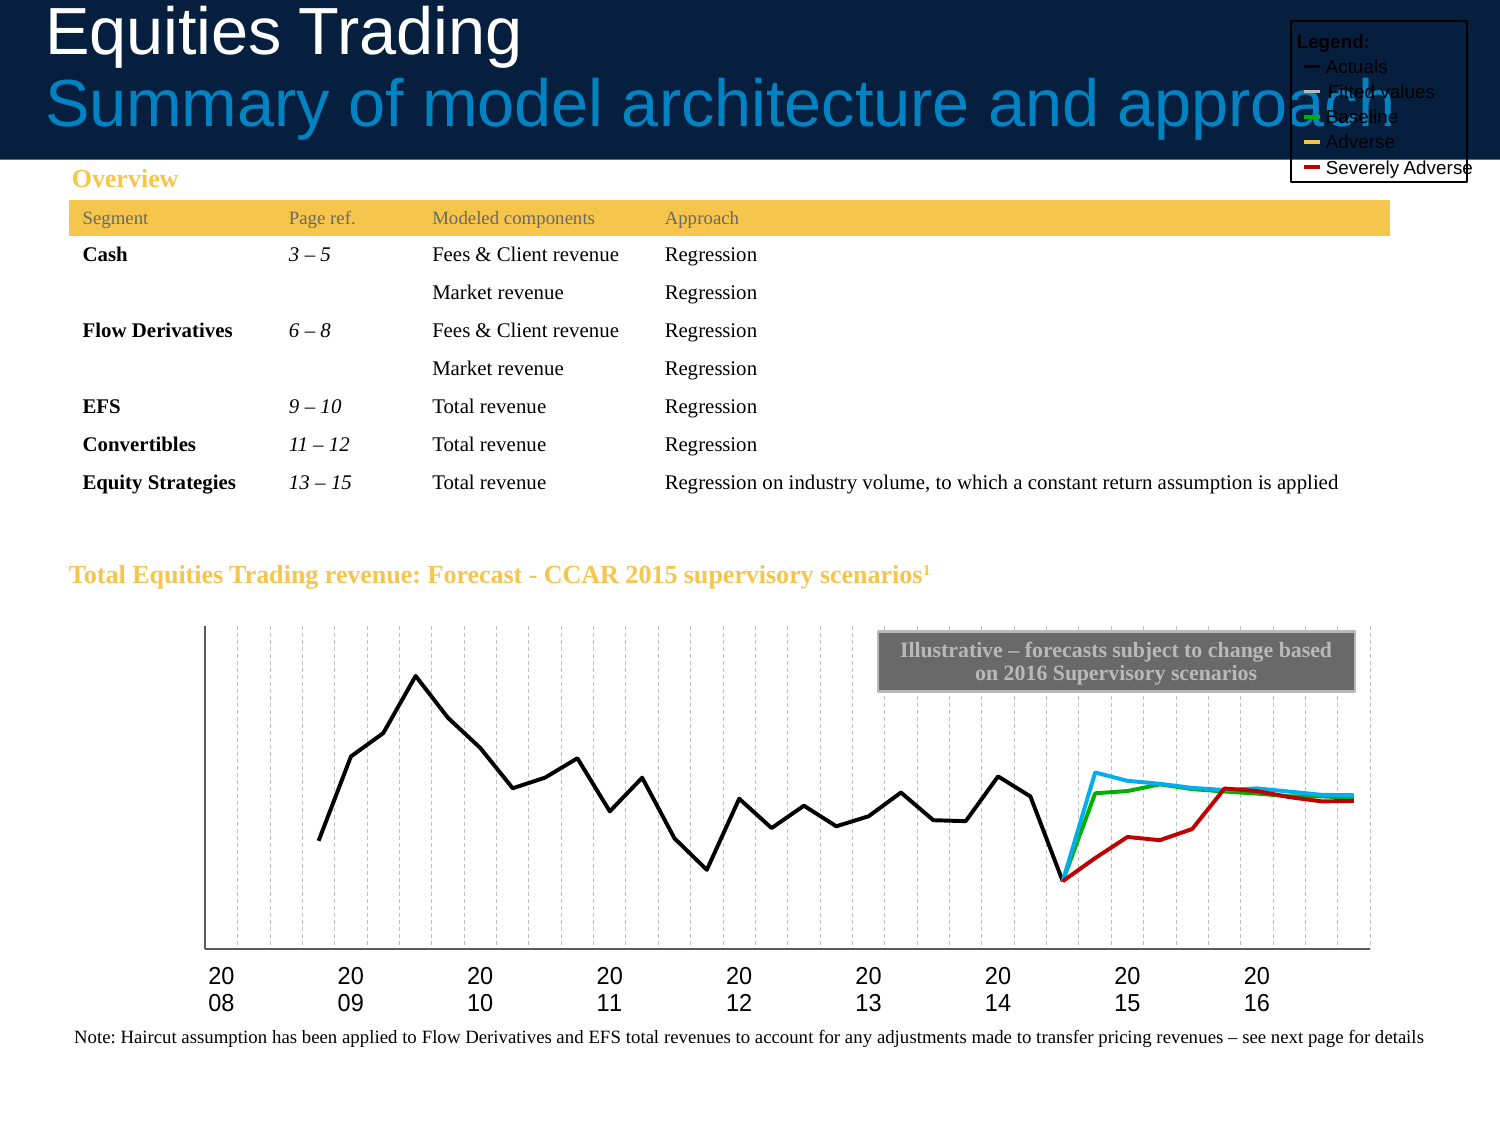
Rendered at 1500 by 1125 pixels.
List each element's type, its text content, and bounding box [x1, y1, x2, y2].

table_header Page ref. [275, 215, 418, 236]
table_cell Equity Strategies [69, 464, 275, 502]
table_cell Fees & Client revenue [418, 236, 651, 274]
table_header Approach [651, 200, 1390, 236]
table_header Modeled components [418, 215, 651, 236]
table_cell Convertibles [69, 426, 275, 464]
table_cell 6 – 8 [275, 312, 418, 388]
table_cell EFS [69, 388, 275, 426]
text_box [1290, 20, 1481, 183]
table_cell Regression [651, 312, 1390, 350]
table_cell Total revenue [418, 464, 651, 502]
table_cell Total revenue [418, 426, 651, 464]
table_cell Regression on industry volume, to which a constant return assumption is applied [651, 464, 1390, 502]
text_box Overview [71, 158, 711, 215]
table_cell Market revenue [418, 350, 651, 388]
table_cell 11 – 12 [275, 426, 418, 464]
table_cell Flow Derivatives [69, 312, 275, 388]
table_cell Fees & Client revenue [418, 312, 651, 350]
table_cell 3 – 5 [275, 236, 418, 312]
title Equities Trading Summary of model architecture and approach [29, 74, 1285, 150]
text_box Total Equities Trading revenue: Forecast - CCAR 2015 supervisory scenarios1 [68, 553, 1085, 608]
table_cell Total revenue [418, 388, 651, 426]
table_cell 13 – 15 [275, 464, 418, 502]
table_header Segment [69, 200, 275, 236]
table_cell Cash [69, 236, 275, 312]
table_cell Regression [651, 388, 1390, 426]
table_cell Regression [651, 274, 1390, 312]
table_cell Regression [651, 236, 1390, 274]
table_cell Market revenue [418, 274, 651, 312]
table_cell 9 – 10 [275, 388, 418, 426]
text_box Note: Haircut assumption has been applied to Flow Derivatives and EFS total revenues to account for any adjustments made to transfer pricing revenues – see next page for details [72, 1012, 1428, 1063]
table_cell Regression [651, 350, 1390, 388]
table_cell Regression [651, 426, 1390, 464]
chart [68, 609, 1390, 1017]
